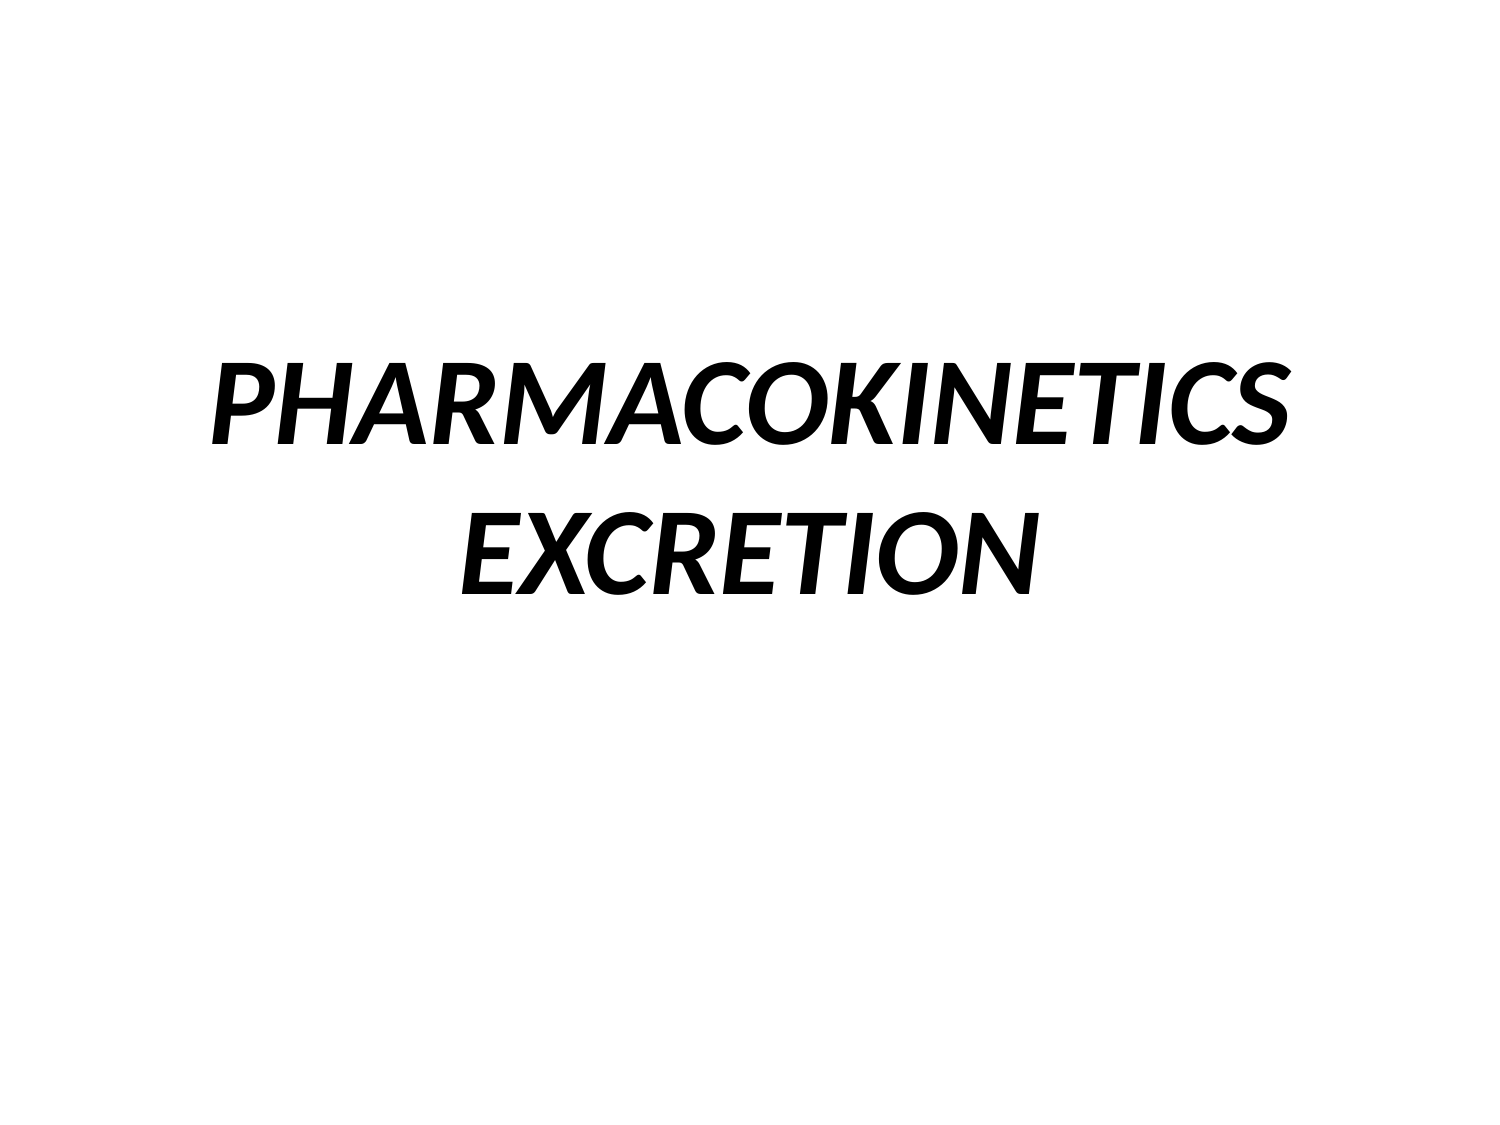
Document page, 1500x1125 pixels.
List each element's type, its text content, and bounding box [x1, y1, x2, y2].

title PHARMACOKINETICS EXCRETION [112, 349, 1388, 591]
